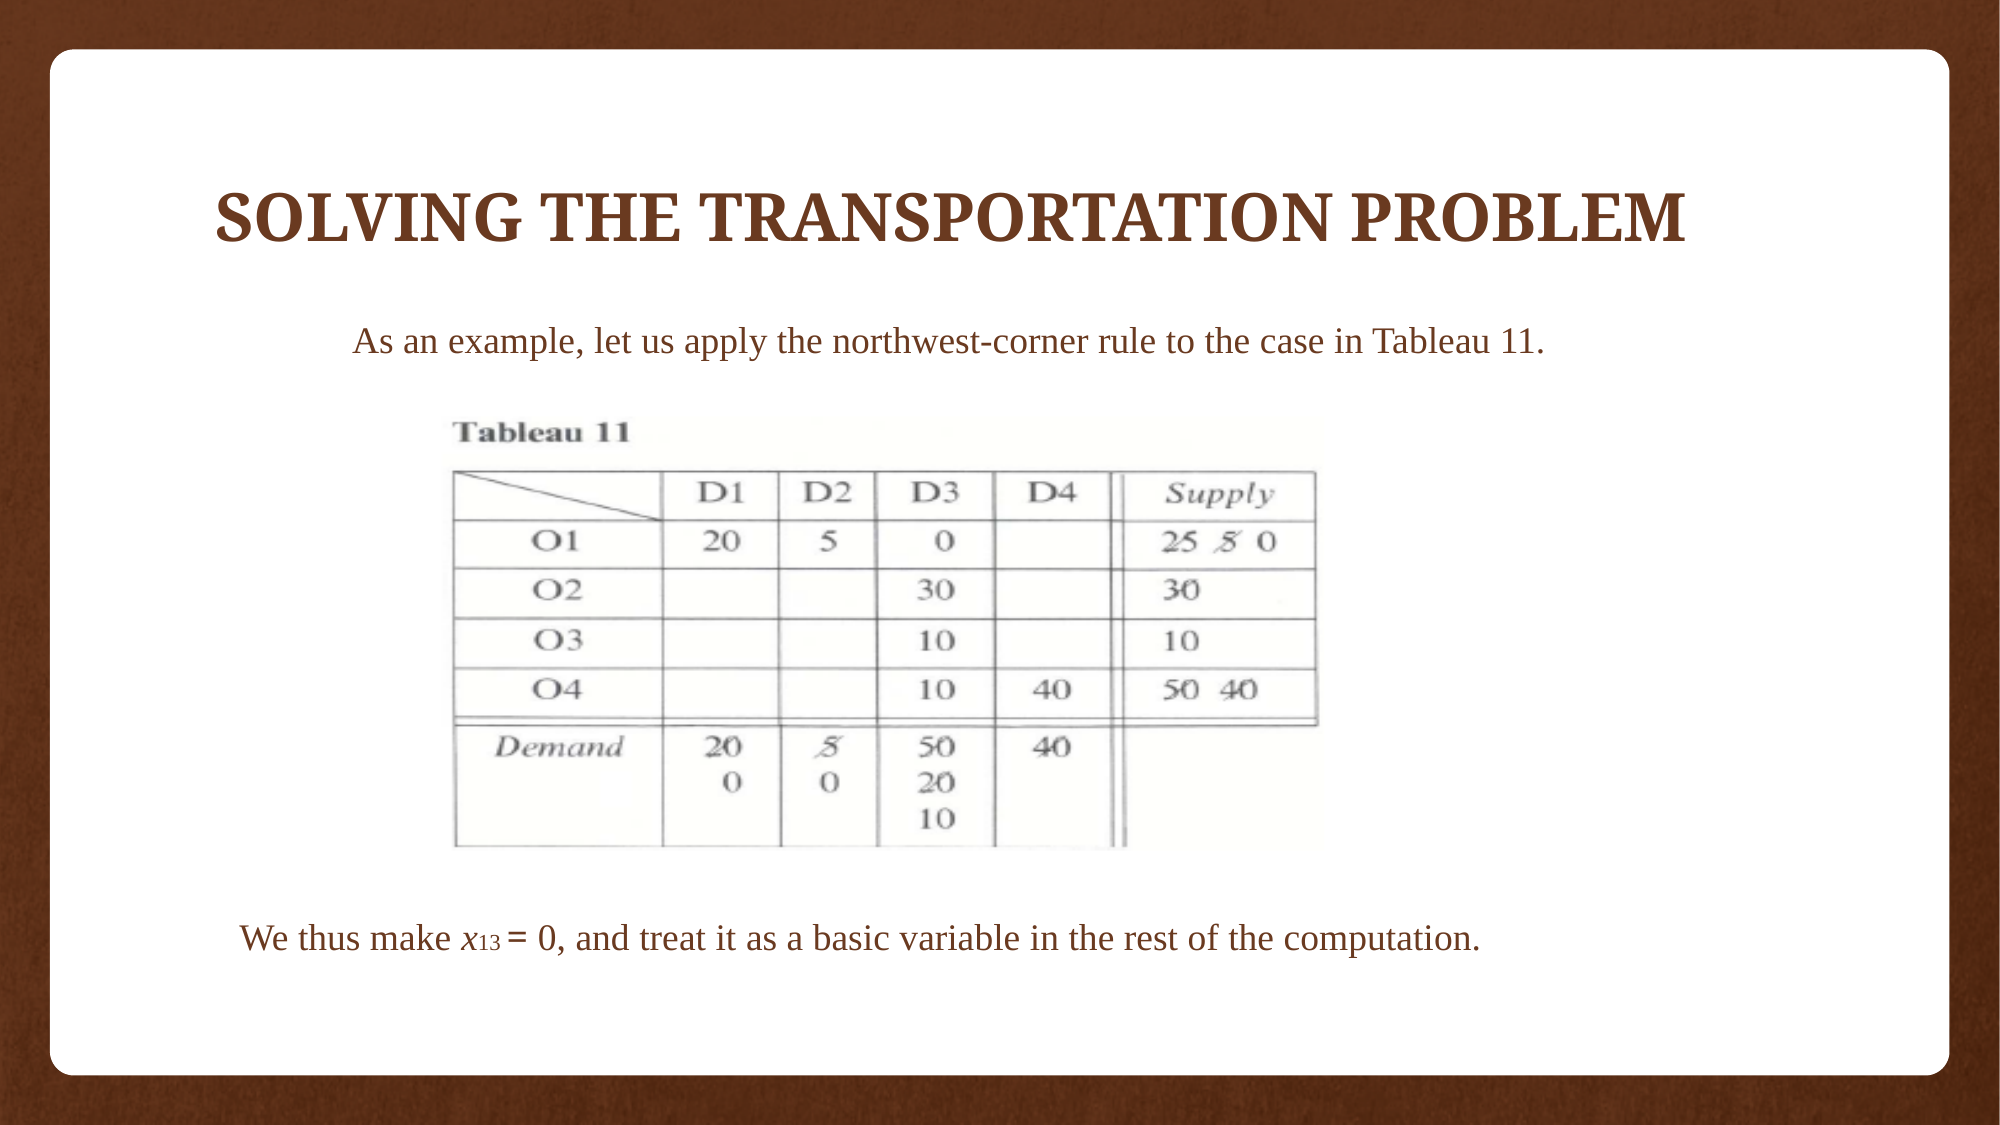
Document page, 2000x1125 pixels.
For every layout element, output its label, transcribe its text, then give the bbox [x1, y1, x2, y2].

text_box We thus make x13 = 0, and treat it as a basic variable in the rest of the computation. [224, 905, 1575, 966]
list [367, 399, 1632, 876]
title SOLVING THE TRANSPORTATION PROBLEM [199, 70, 1800, 263]
text_box As an example, let us apply the northwest-corner rule to the case in Tableau 11. [337, 309, 1738, 369]
